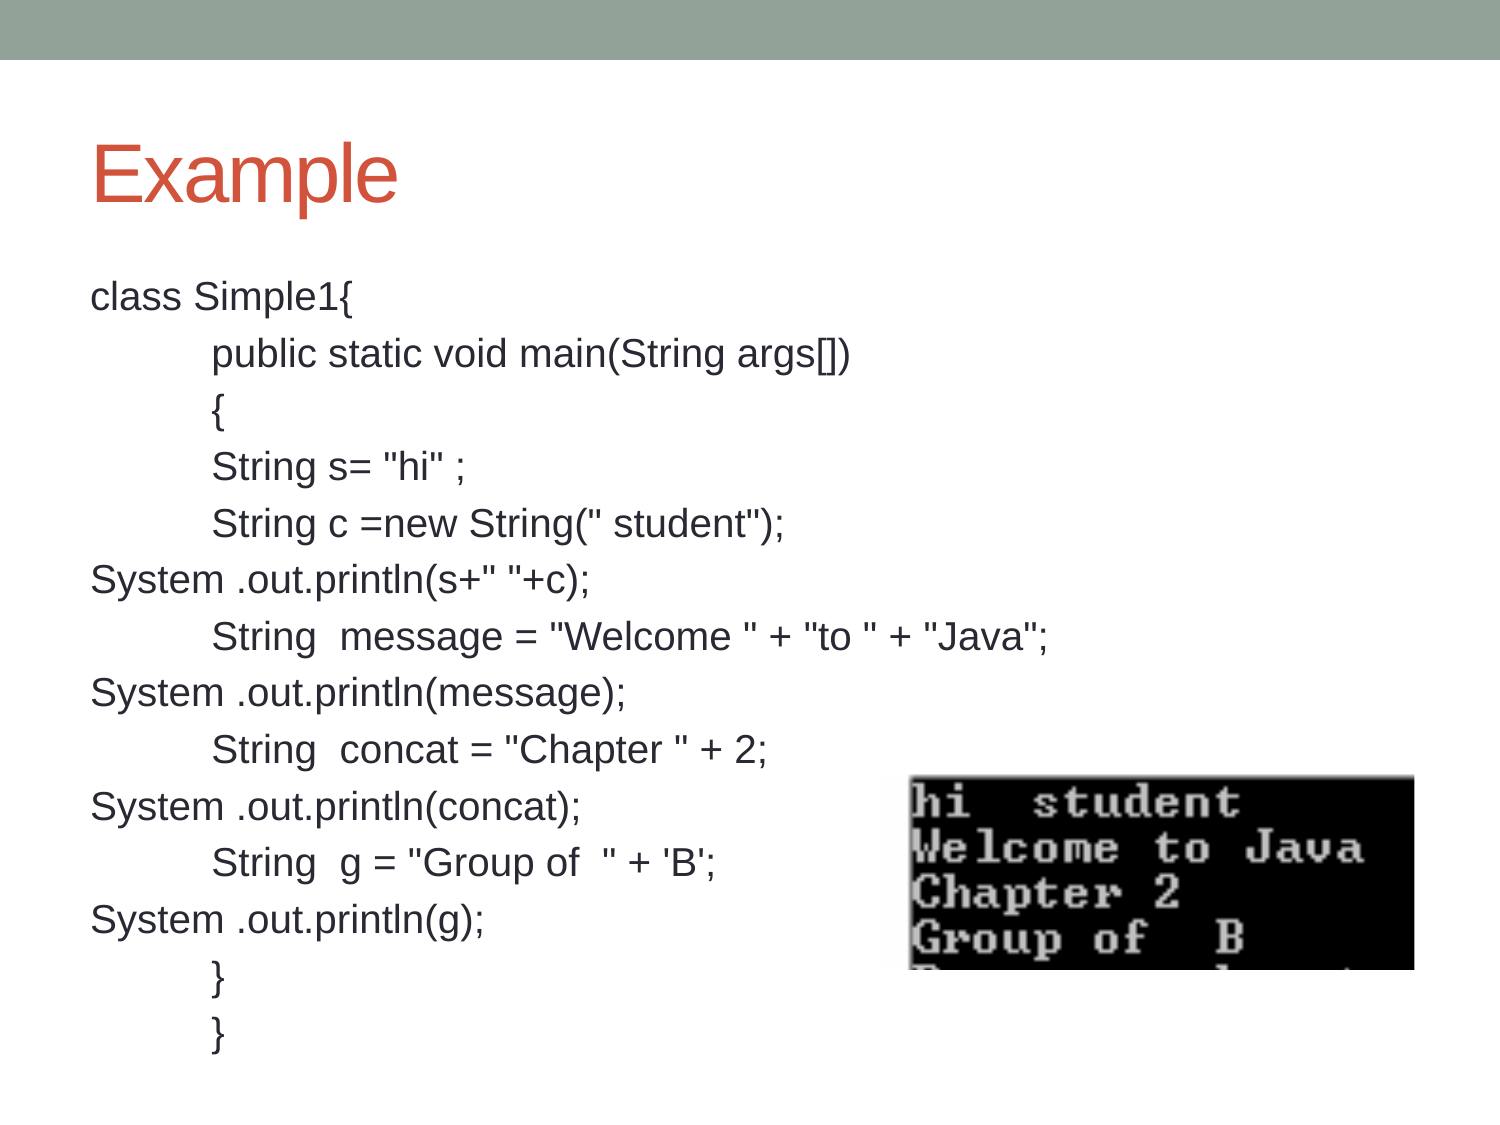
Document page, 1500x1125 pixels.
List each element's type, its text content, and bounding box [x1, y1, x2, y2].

title Example [75, 87, 1425, 250]
list class Simple1{ public static void main(String args[]) { String s= "hi" ; String c =new String(" student"); System .out.println(s+" "+c); String message = "Welcome " + "to " + "Java"; System .out.println(message); String concat = "Chapter " + 2; System .out.println(concat); String g = "Group of " + 'B'; System .out.println(g); } } [75, 262, 1425, 1063]
picture [882, 774, 1415, 970]
